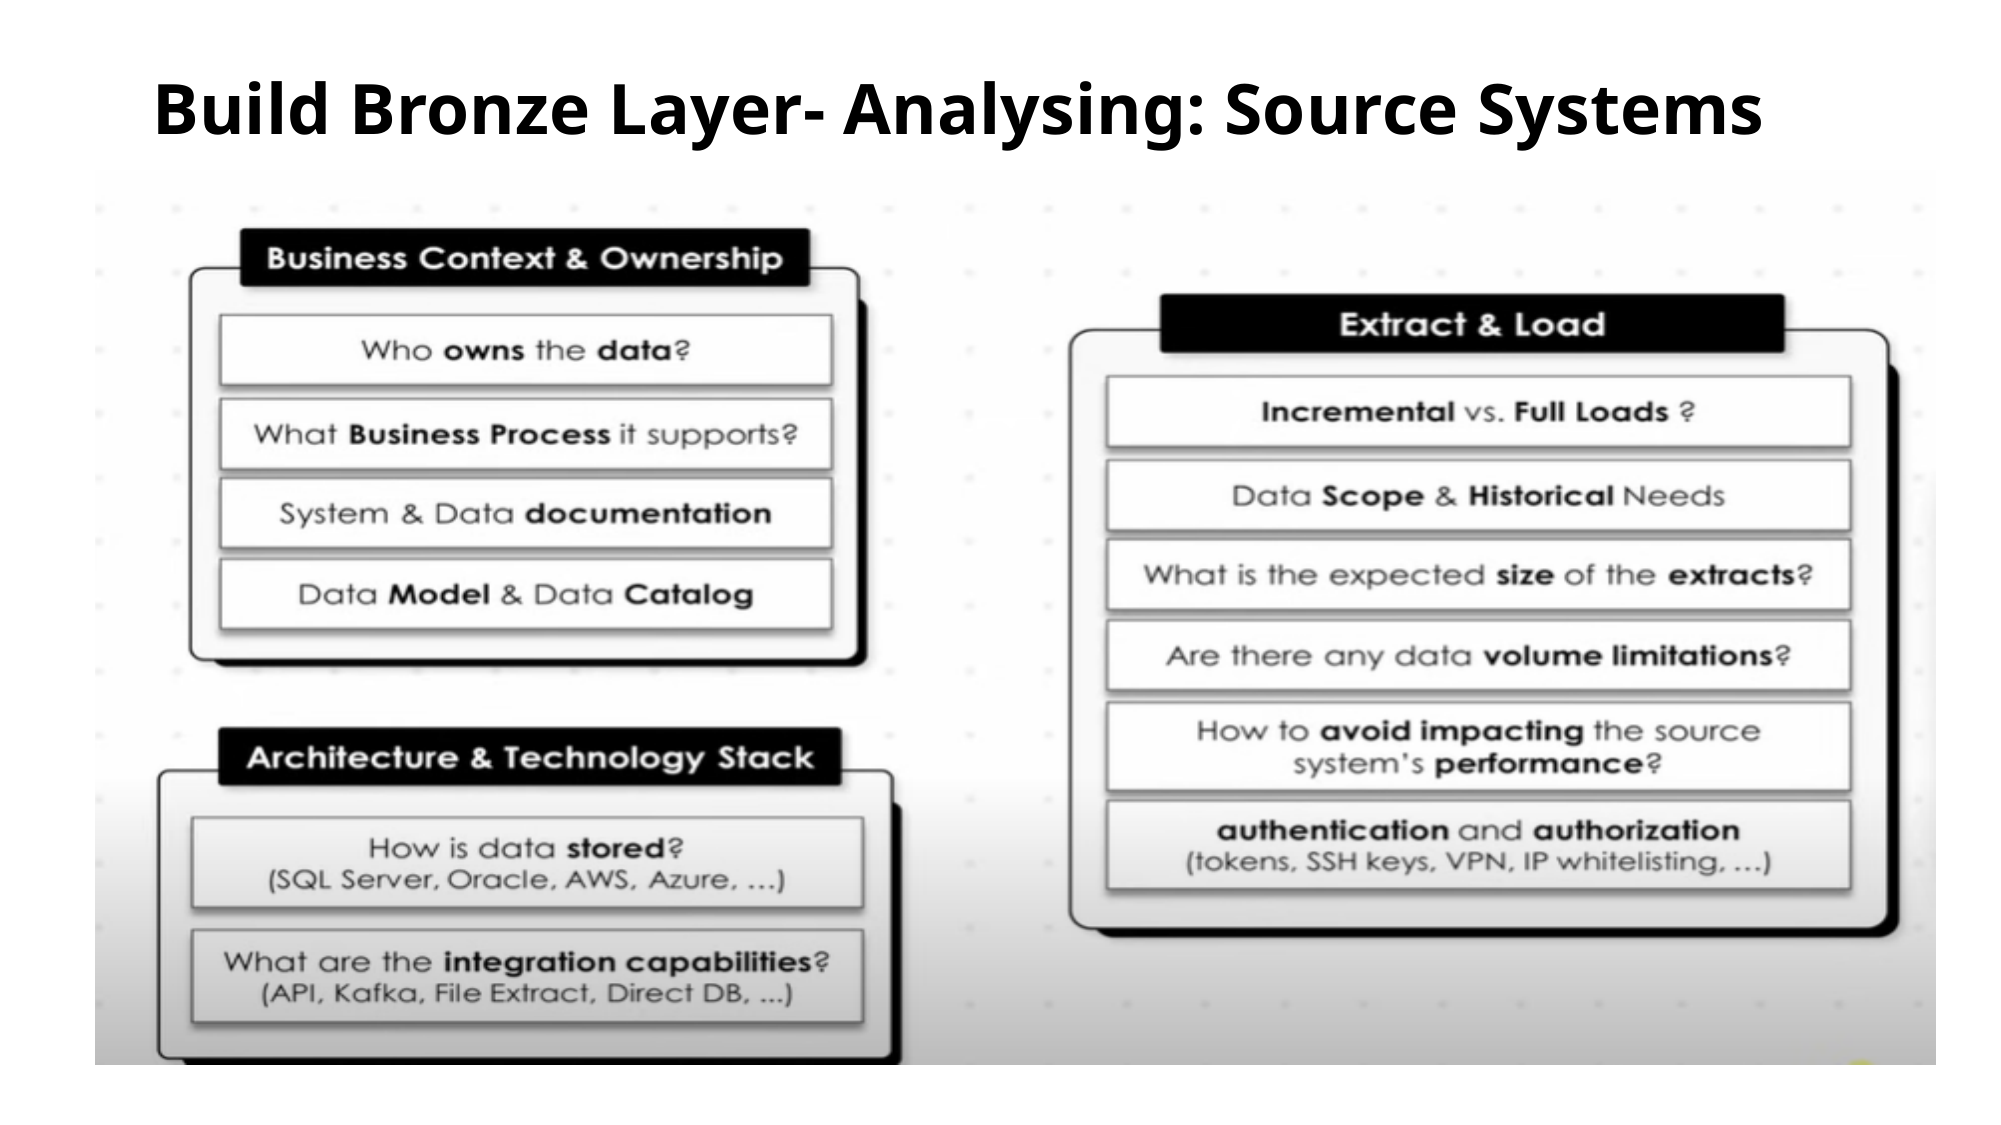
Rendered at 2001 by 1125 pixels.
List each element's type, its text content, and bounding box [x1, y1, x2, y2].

picture [95, 170, 1936, 1065]
title Build Bronze Layer- Analysing: Source Systems [137, 41, 1791, 170]
